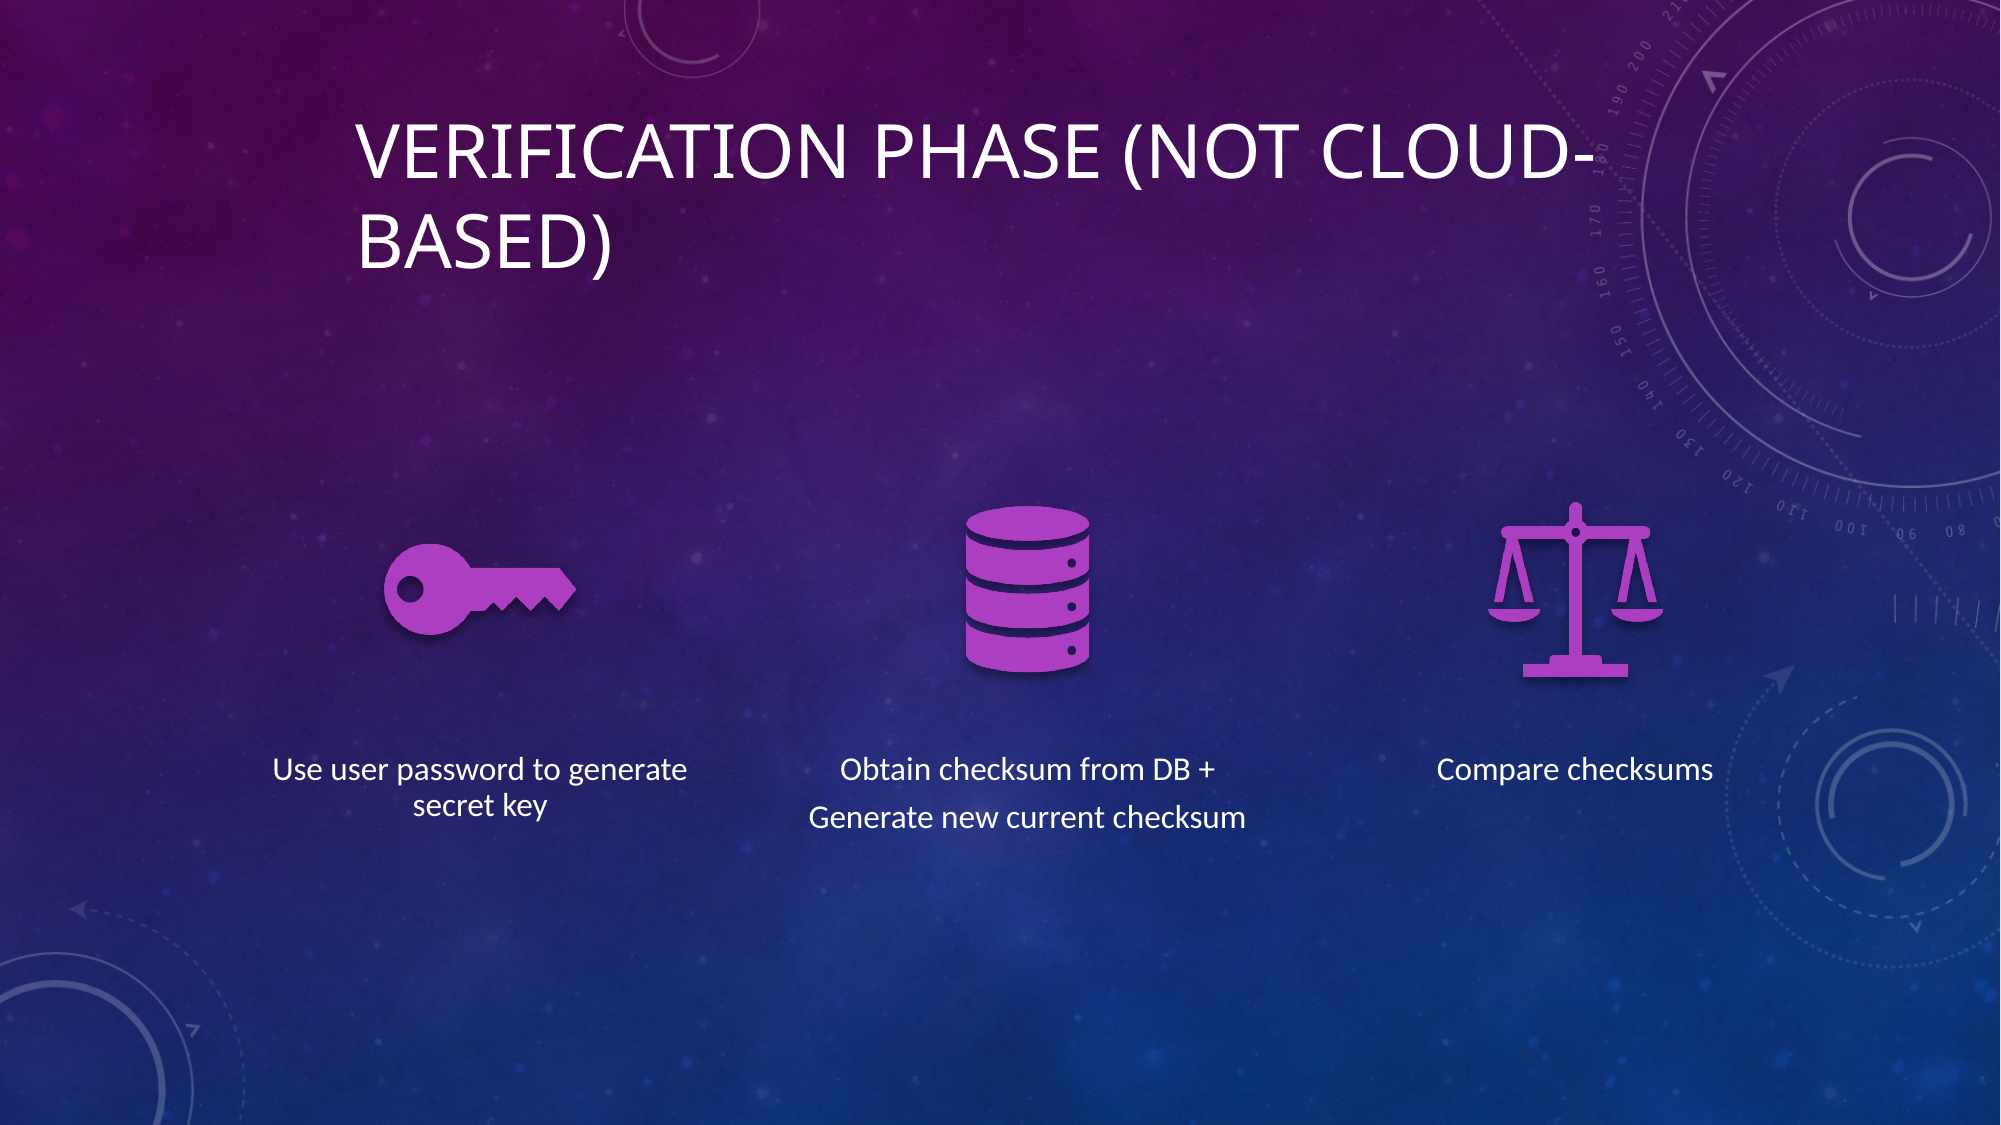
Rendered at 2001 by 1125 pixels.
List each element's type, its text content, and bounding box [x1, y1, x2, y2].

title Verification phase (NOT CLOUD-BASED) [340, 73, 1660, 313]
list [196, 399, 1860, 955]
picture [0, 0, 2001, 1125]
